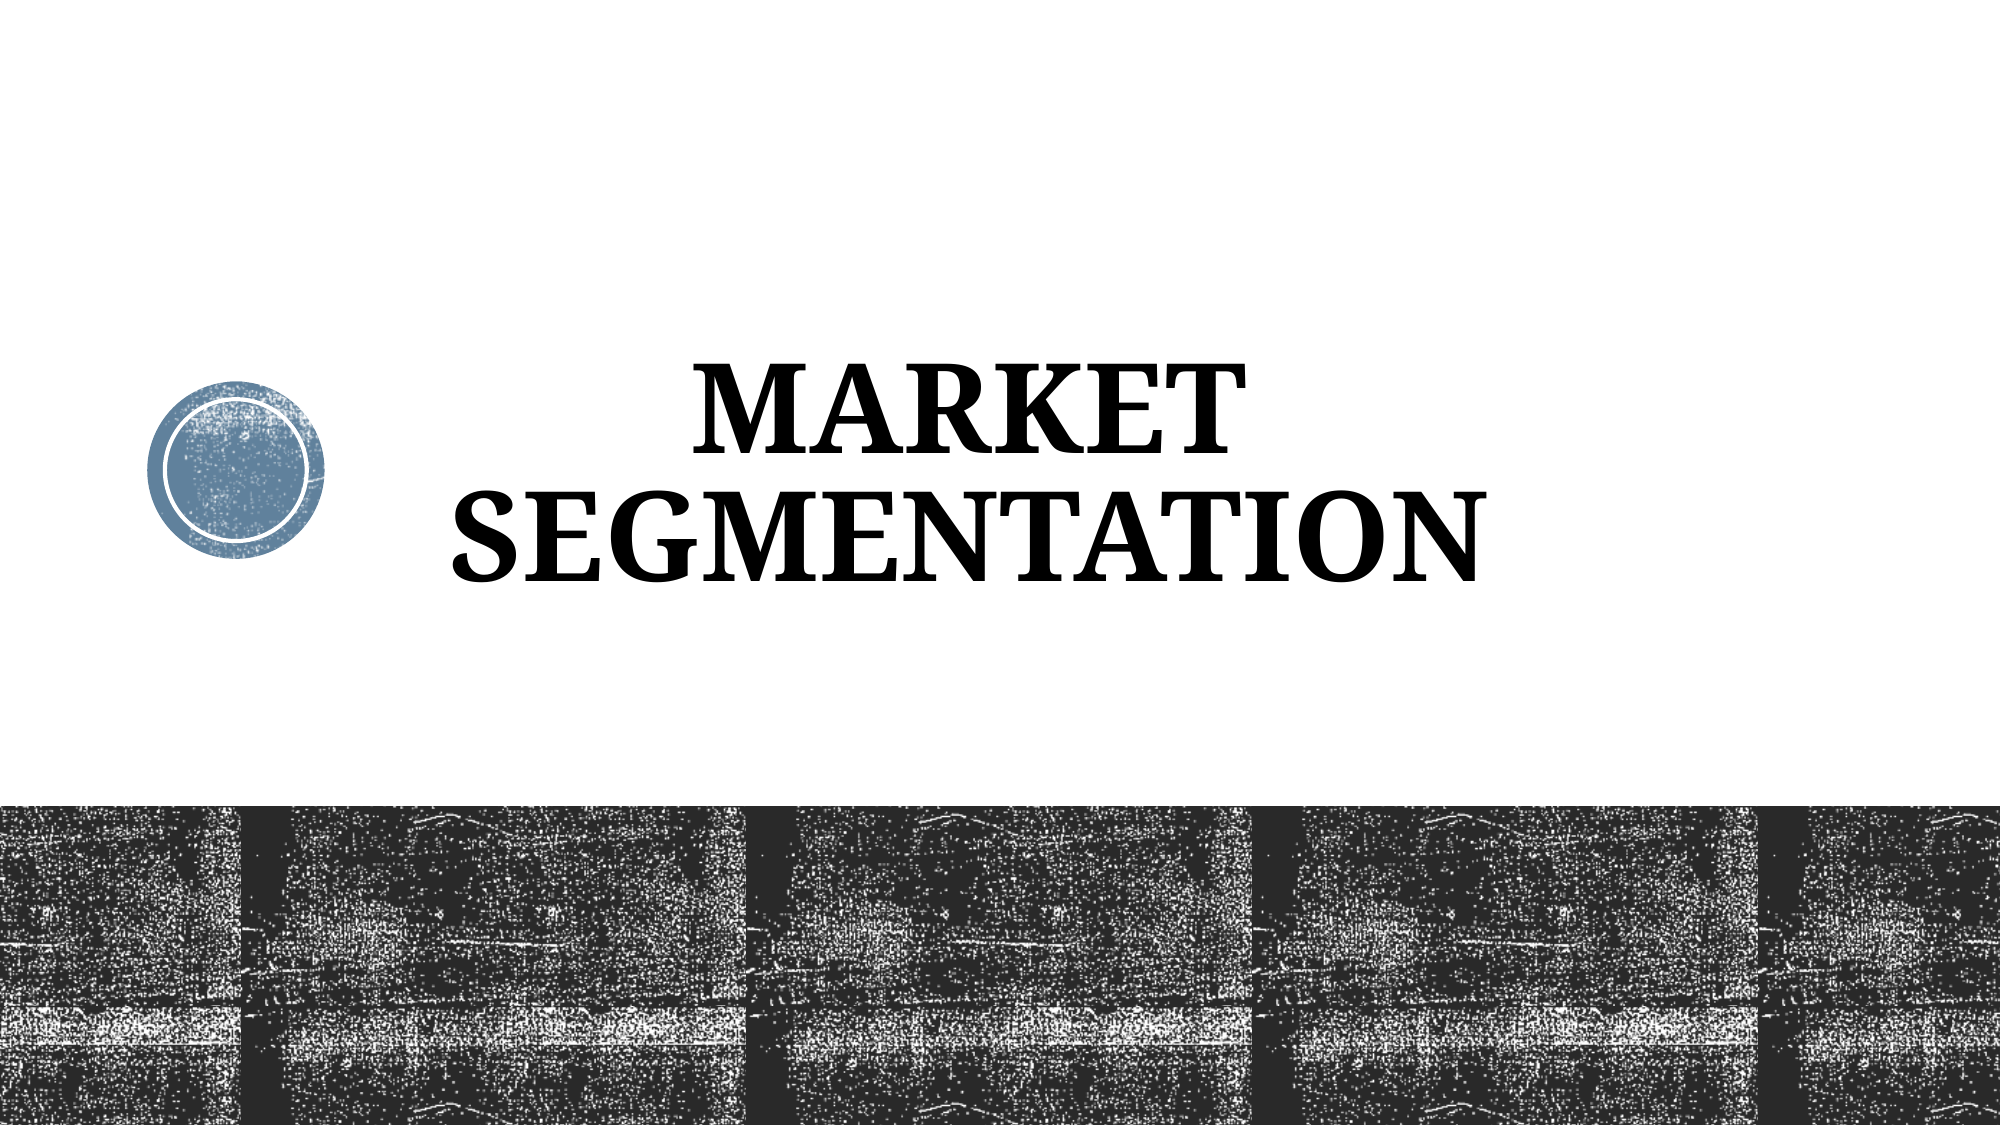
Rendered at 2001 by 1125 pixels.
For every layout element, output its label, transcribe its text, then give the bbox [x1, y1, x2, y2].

title MARKET SEGMENTATION [208, 190, 1731, 769]
